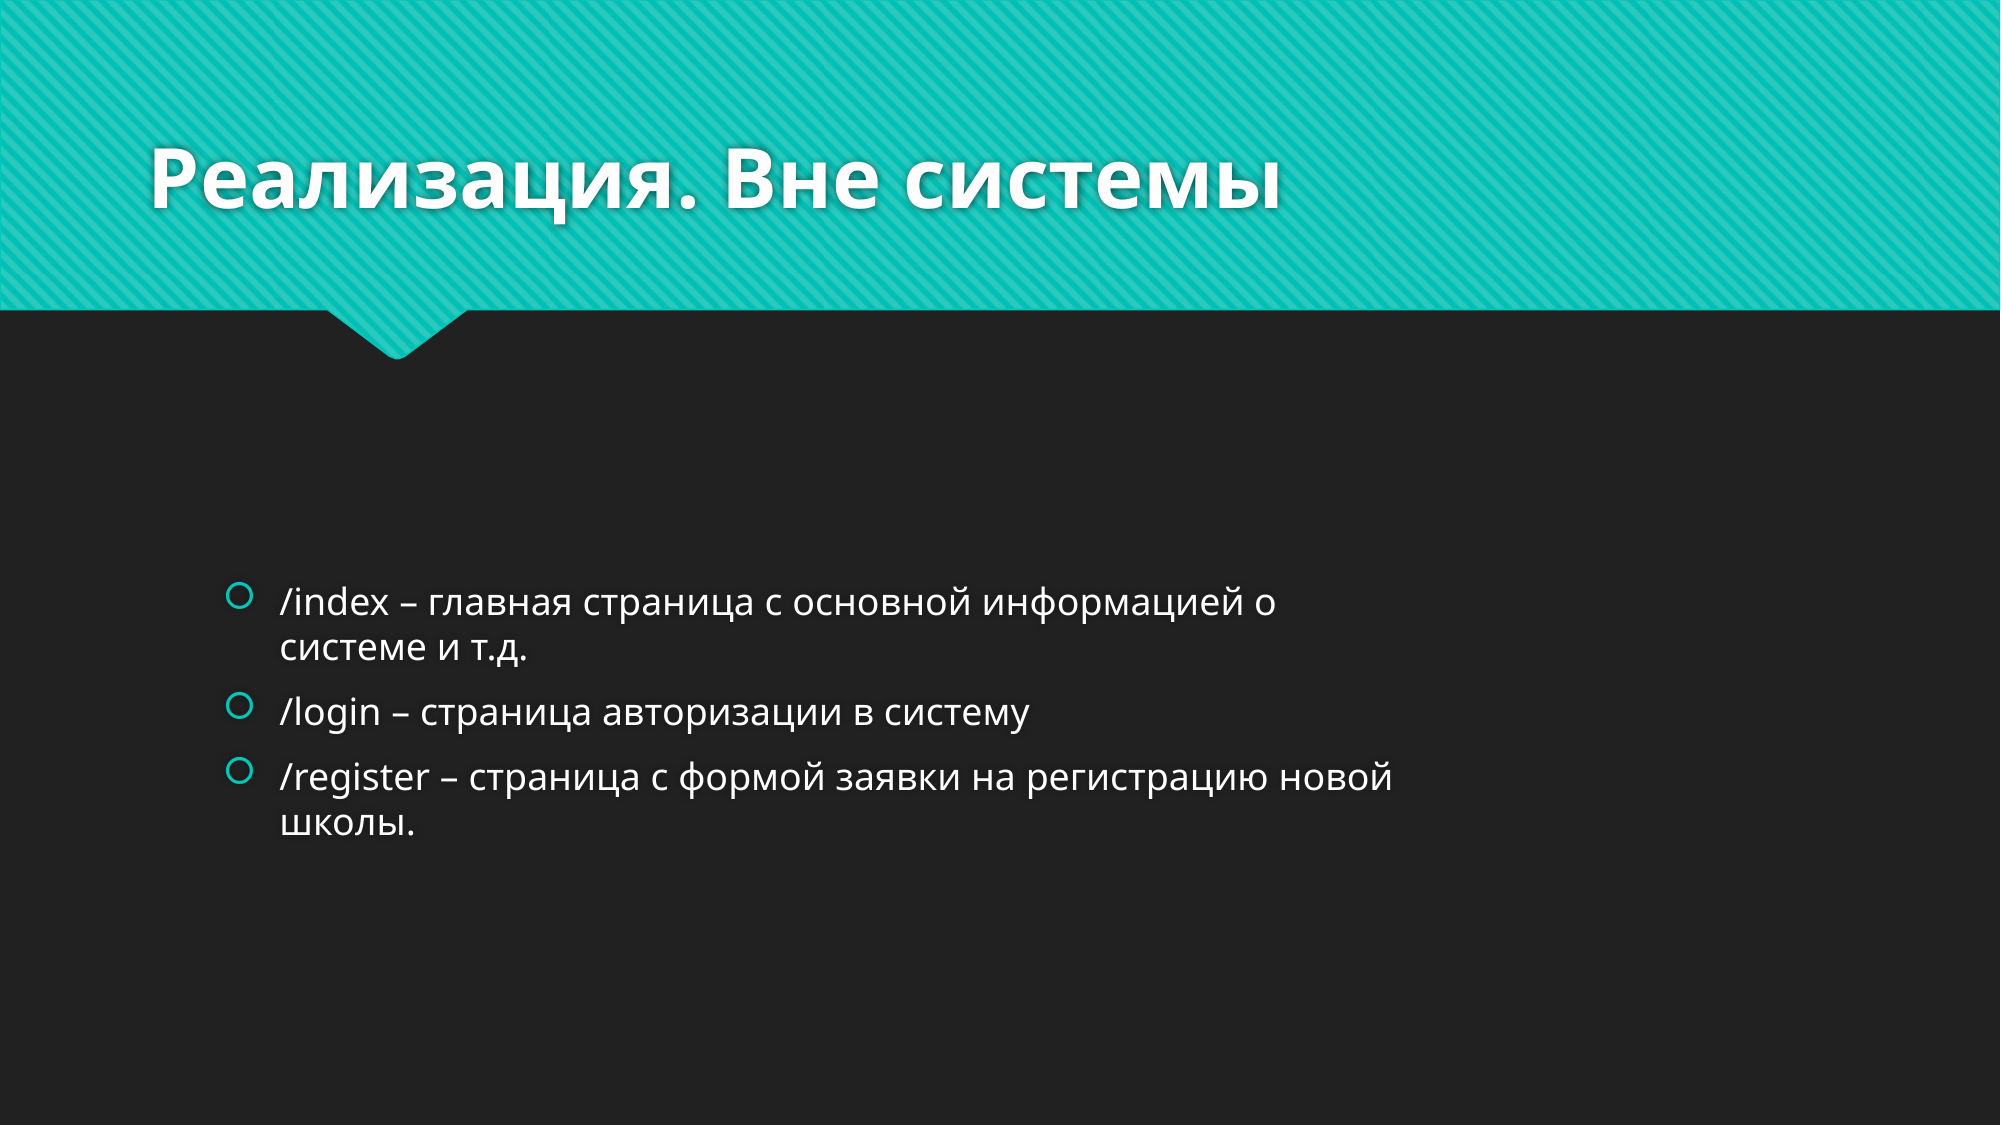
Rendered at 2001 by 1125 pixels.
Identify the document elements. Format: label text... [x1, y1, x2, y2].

list /index – главная страница с основной информацией о системе и т.д. /login – страница авторизации в систему /register – страница с формой заявки на регистрацию новой школы. [207, 399, 1418, 1023]
title Реализация. Вне системы [132, 73, 1868, 233]
